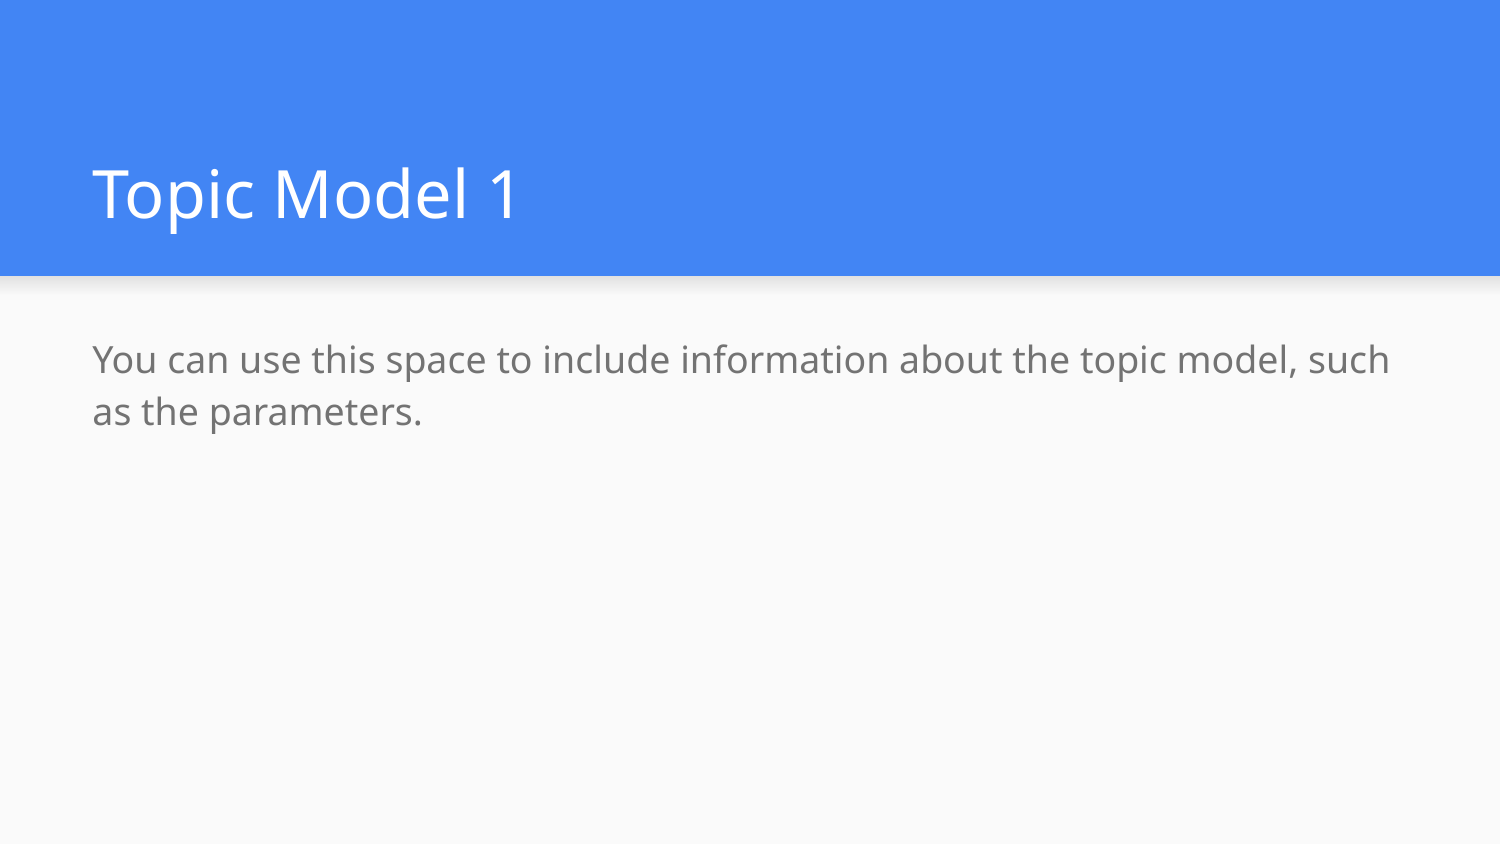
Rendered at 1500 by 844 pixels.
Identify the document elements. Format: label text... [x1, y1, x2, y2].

title Topic Model 1 [77, 121, 1427, 248]
list You can use this space to include information about the topic model, such as the parameters. [77, 314, 1427, 760]
